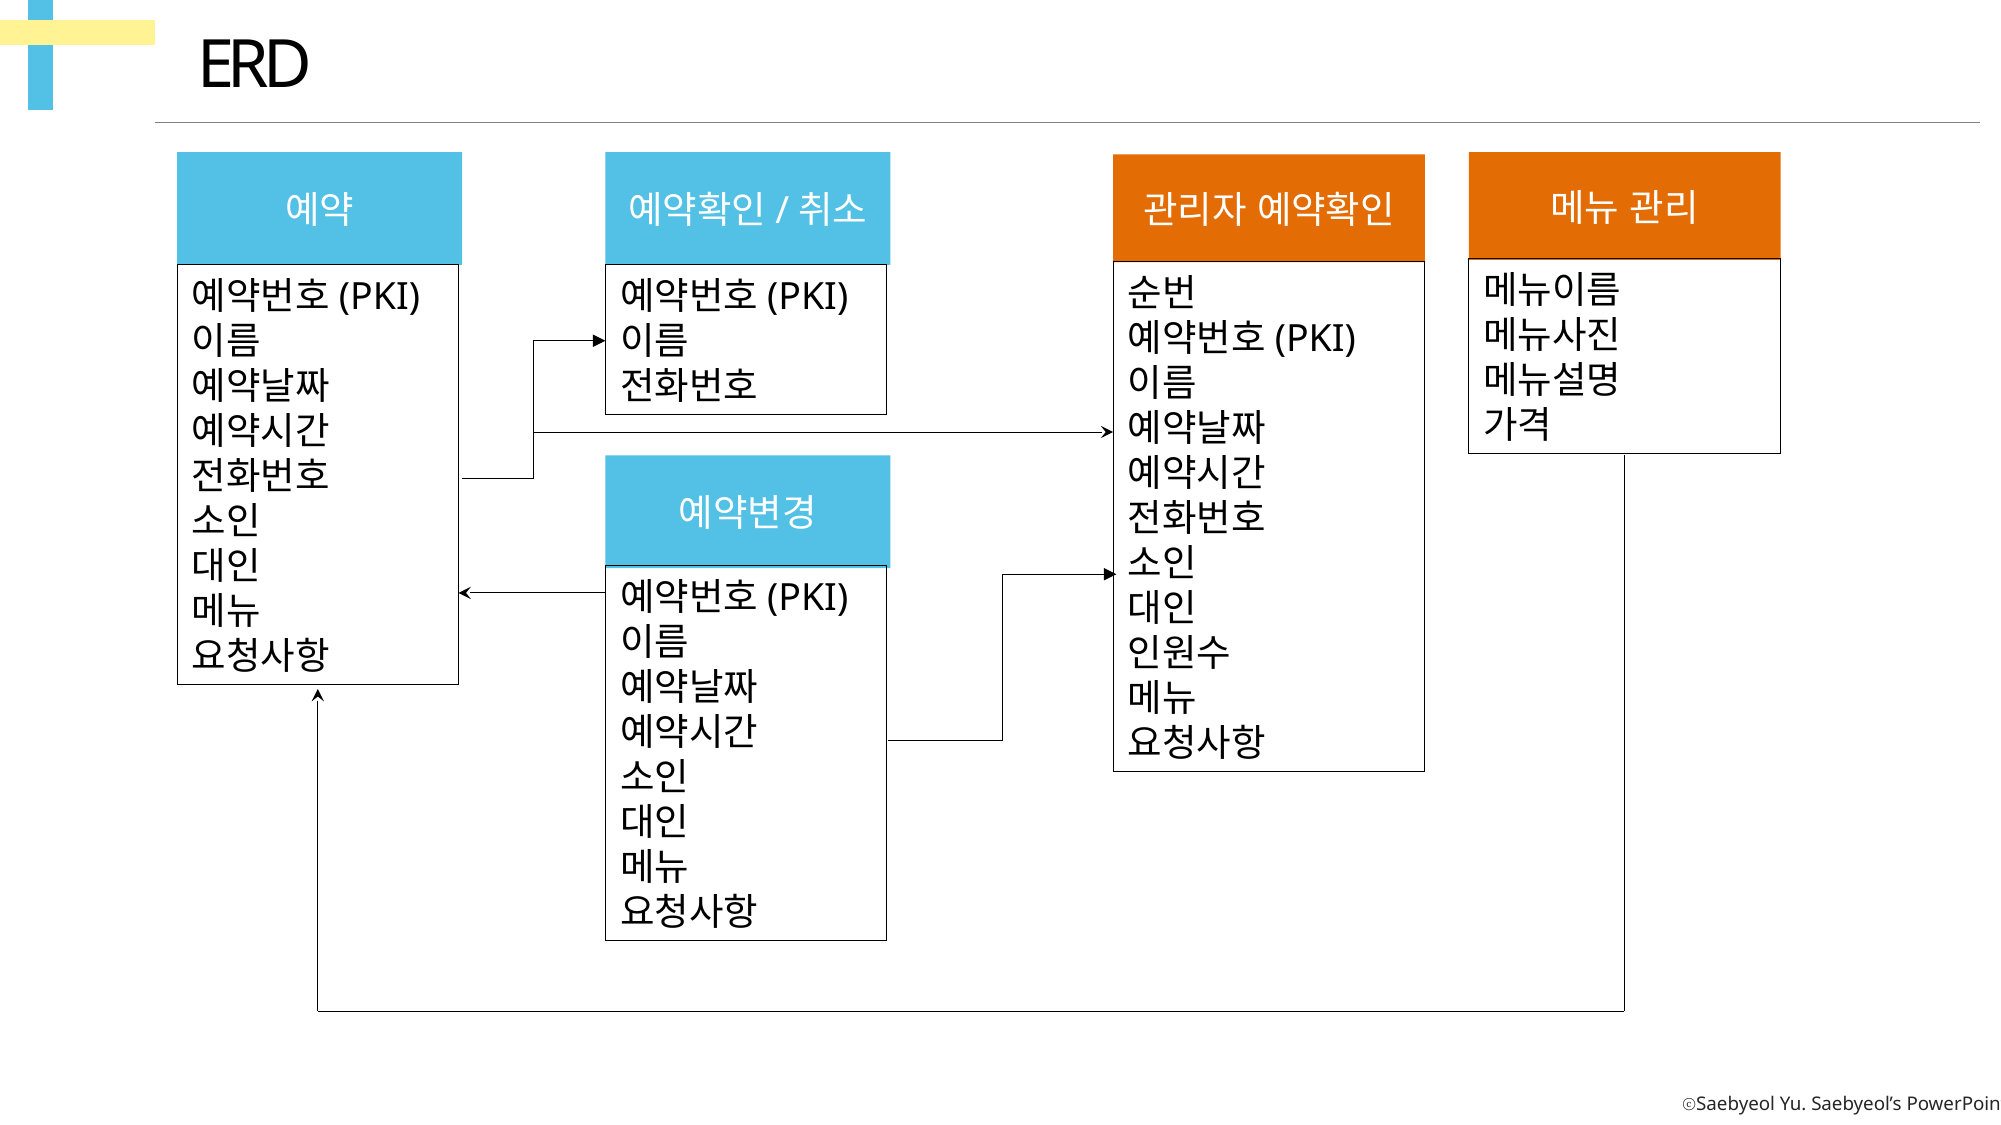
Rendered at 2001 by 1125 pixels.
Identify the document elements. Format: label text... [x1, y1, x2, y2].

text_box 메뉴이름 메뉴사진 메뉴설명 가격 [1468, 258, 1781, 454]
text_box 메뉴 관리 [1468, 151, 1782, 261]
text_box 예약번호(PKI) 이름 예약날짜 예약시간 전화번호 소인 대인 메뉴 요청사항 [177, 264, 459, 685]
text_box 예약 [176, 151, 463, 266]
text_box 관리자 예약확인 [1112, 153, 1426, 263]
text_box ERD [182, 13, 328, 109]
text_box 예약번호(PKI) 이름 예약날짜 예약시간 소인 대인 메뉴 요청사항 [605, 565, 887, 941]
text_box 순번 예약번호(PKI) 이름 예약날짜 예약시간 전화번호 소인 대인 인원수 메뉴 요청사항 [1113, 261, 1425, 772]
text_box 예약확인/취소 [604, 151, 891, 266]
text_box 예약번호(PKI) 이름 전화번호 [605, 264, 887, 415]
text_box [888, 574, 1117, 741]
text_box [462, 340, 606, 479]
text_box 예약변경 [604, 454, 891, 569]
